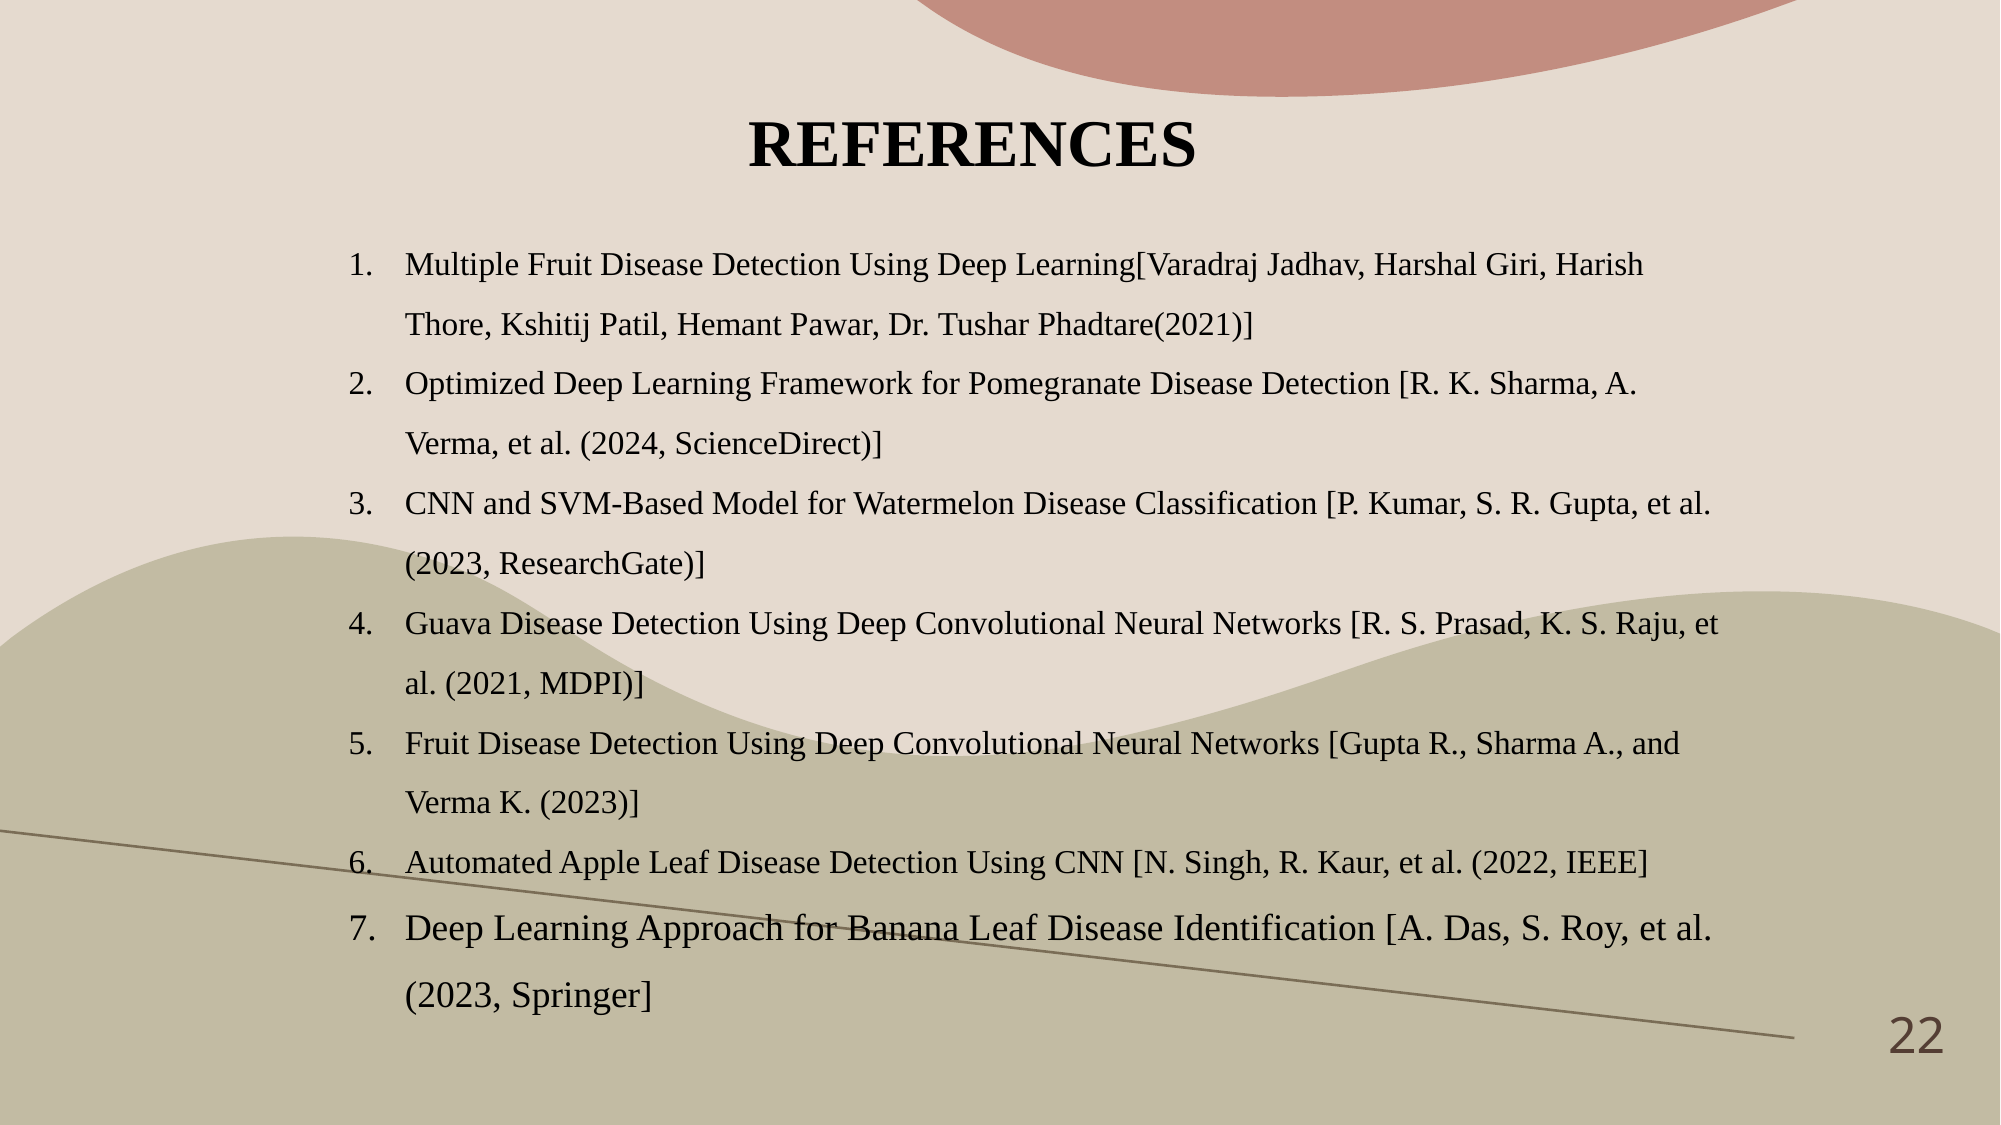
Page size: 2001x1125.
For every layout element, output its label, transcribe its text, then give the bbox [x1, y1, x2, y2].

text_box Multiple Fruit Disease Detection Using Deep Learning[Varadraj Jadhav, Harshal Giri, Harish Thore, Kshitij Patil, Hemant Pawar, Dr. Tushar Phadtare(2021)] Optimized Deep Learning Framework for Pomegranate Disease Detection [R. K. Sharma, A. Verma, et al. (2024, ScienceDirect)] CNN and SVM-Based Model for Watermelon Disease Classification [P. Kumar, S. R. Gupta, et al. (2023, ResearchGate)] Guava Disease Detection Using Deep Convolutional Neural Networks [R. S. Prasad, K. S. Raju, et al. (2021, MDPI)] Fruit Disease Detection Using Deep Convolutional Neural Networks [Gupta R., Sharma A., and Verma K. (2023)] Automated Apple Leaf Disease Detection Using CNN [N. Singh, R. Kaur, et al. (2022, IEEE] Deep Learning Approach for Banana Leaf Disease Identification [A. Das, S. Roy, et al. (2023, Springer] [258, 214, 1742, 1125]
title REFERENCES [131, 38, 1831, 189]
slide_number 22 [1862, 964, 1971, 1112]
